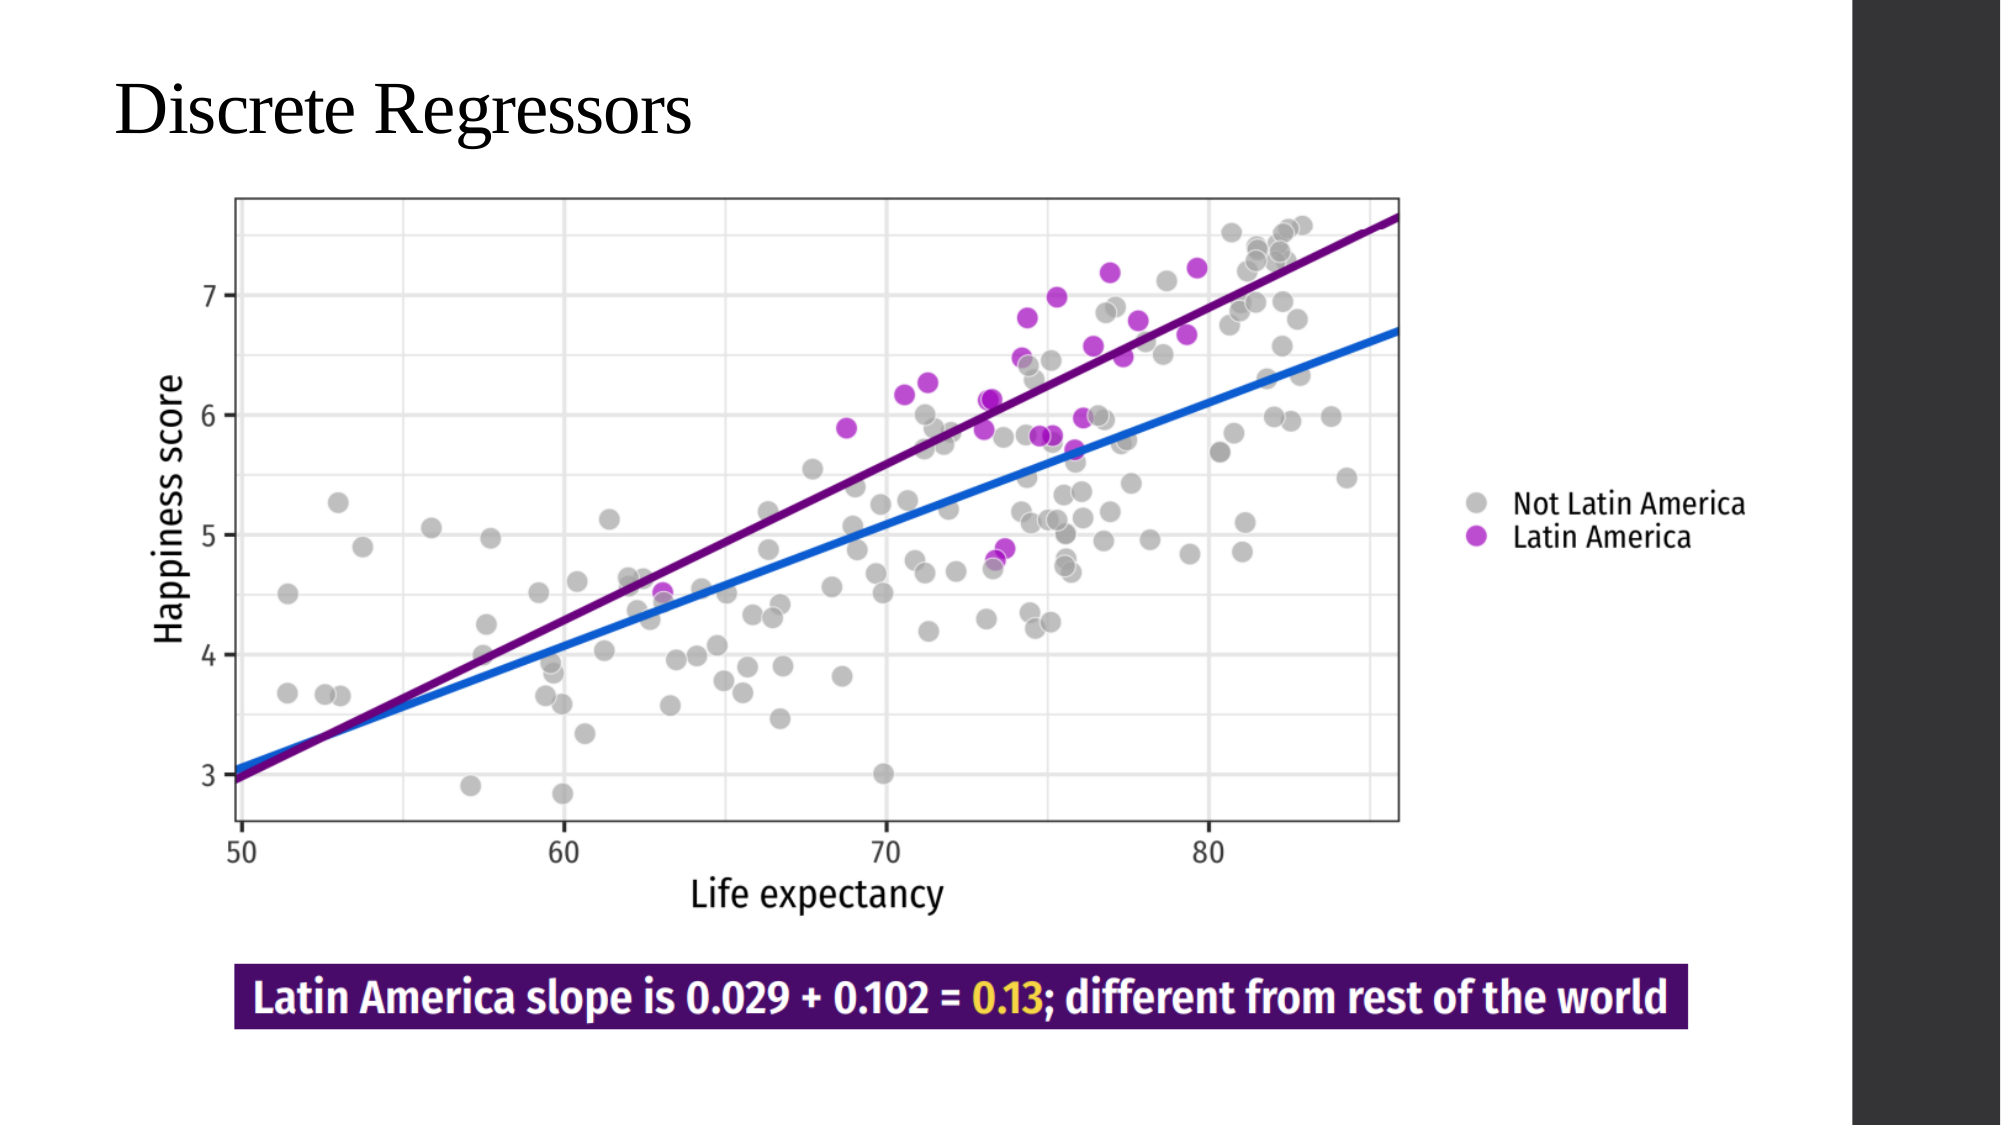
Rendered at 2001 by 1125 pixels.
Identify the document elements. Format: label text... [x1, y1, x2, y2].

title Discrete Regressors [99, 55, 1813, 158]
picture [105, 174, 1756, 1038]
